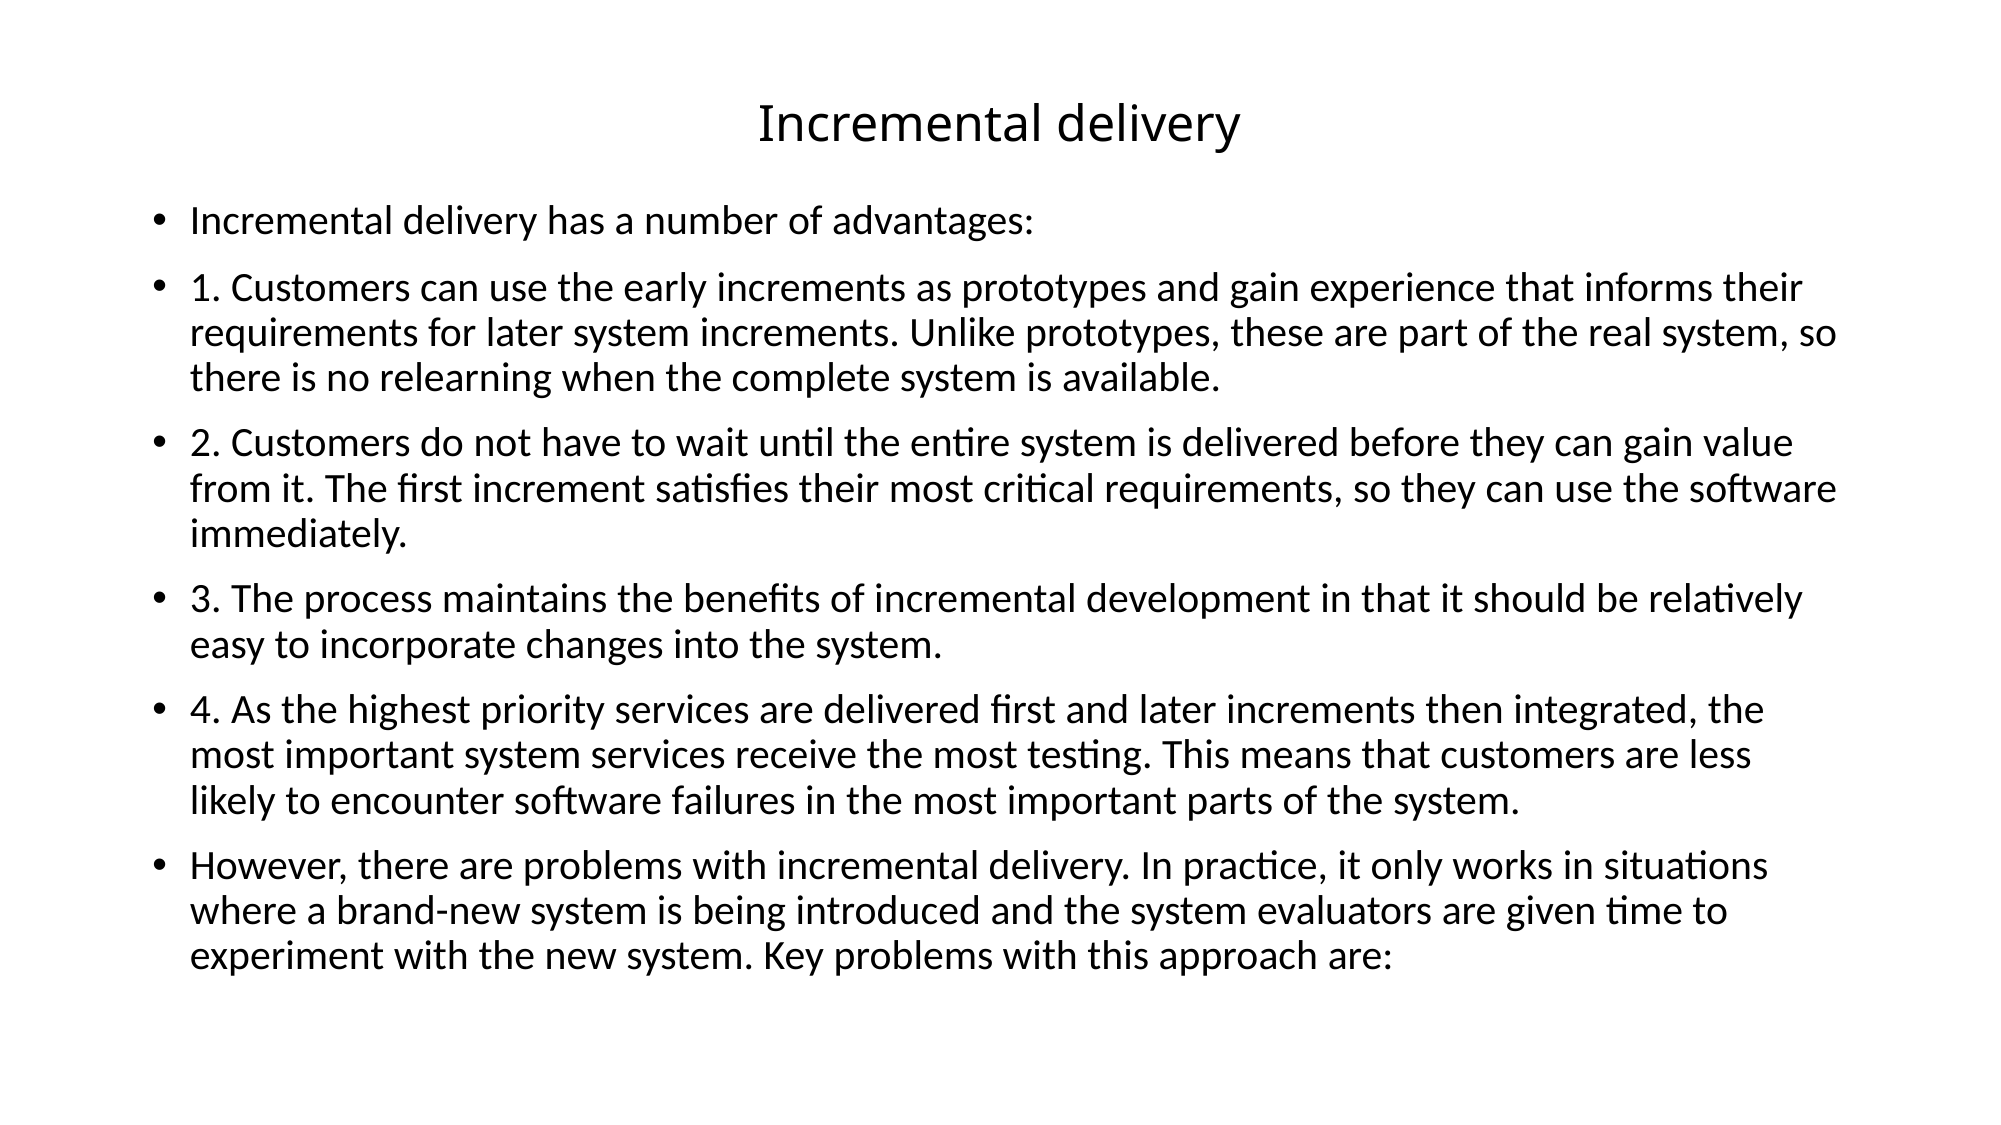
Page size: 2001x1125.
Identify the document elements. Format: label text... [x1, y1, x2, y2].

title Incremental delivery [137, 59, 1863, 191]
list Incremental delivery has a number of advantages: 1. Customers can use the early increments as prototypes and gain experience that informs their requirements for later system increments. Unlike prototypes, these are part of the real system, so there is no relearning when the complete system is available. 2. Customers do not have to wait until the entire system is delivered before they can gain value from it. The first increment satisfies their most critical requirements, so they can use the software immediately. 3. The process maintains the benefits of incremental development in that it should be relatively easy to incorporate changes into the system. 4. As the highest priority services are delivered first and later increments then integrated, the most important system services receive the most testing. This means that customers are less likely to encounter software failures in the most important parts of the system. However, there are problems with incremental delivery. In practice, it only works in situations where a brand-new system is being introduced and the system evaluators are given time to experiment with the new system. Key problems with this approach are: [137, 191, 1863, 1014]
